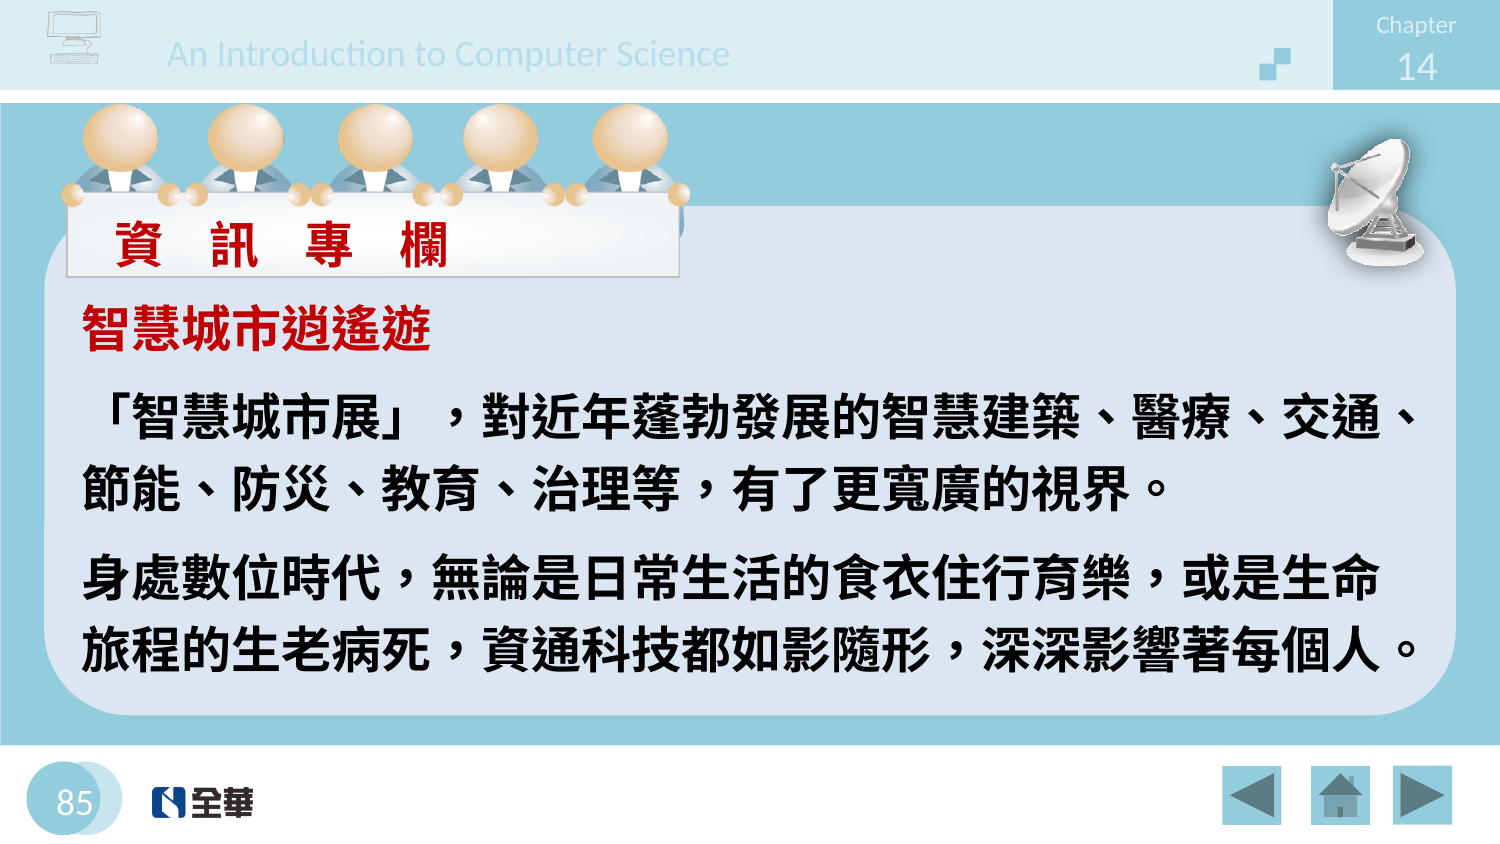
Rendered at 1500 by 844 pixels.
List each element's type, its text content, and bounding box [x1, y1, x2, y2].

picture [59, 104, 690, 282]
picture [152, 787, 253, 818]
picture [1328, 139, 1430, 266]
picture [47, 11, 101, 64]
list 智慧城市逍遙遊 「智慧城市展」，對近年蓬勃發展的智慧建築、醫療、交通、節能、防災、教育、治理等，有了更寬廣的視界。 身處數位時代，無論是日常生活的食衣住行育樂，或是生命旅程的生老病死，資通科技都如影隨形，深深影響著每個人。 [66, 277, 1417, 716]
